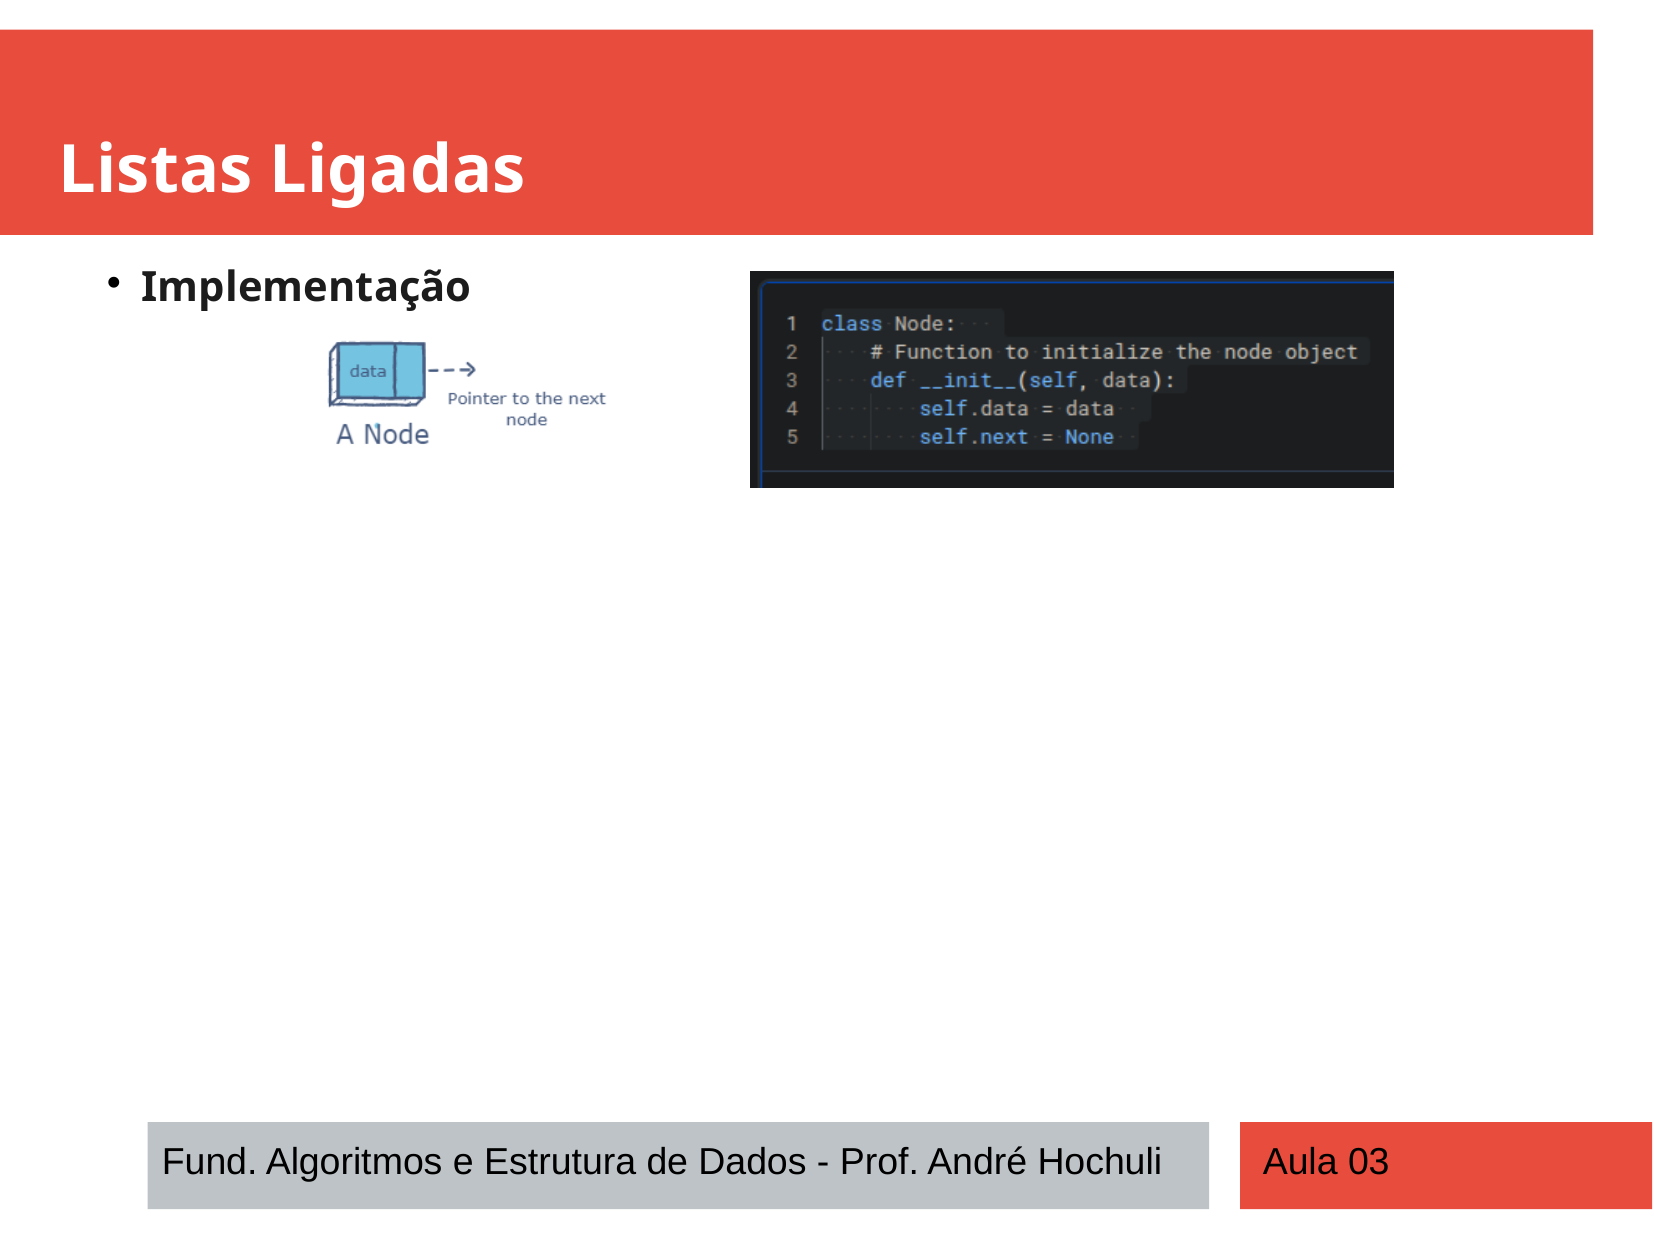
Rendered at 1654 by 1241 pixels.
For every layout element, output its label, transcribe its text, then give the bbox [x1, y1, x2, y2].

text_box Fund. Algoritmos e Estrutura de Dados - Prof. André Hochuli [147, 1129, 1204, 1189]
picture [299, 337, 638, 451]
picture [749, 271, 1394, 488]
text_box Listas Ligadas [59, 59, 1594, 206]
text_box Implementação [70, 259, 1576, 1027]
text_box Aula 03 [1248, 1129, 1622, 1189]
